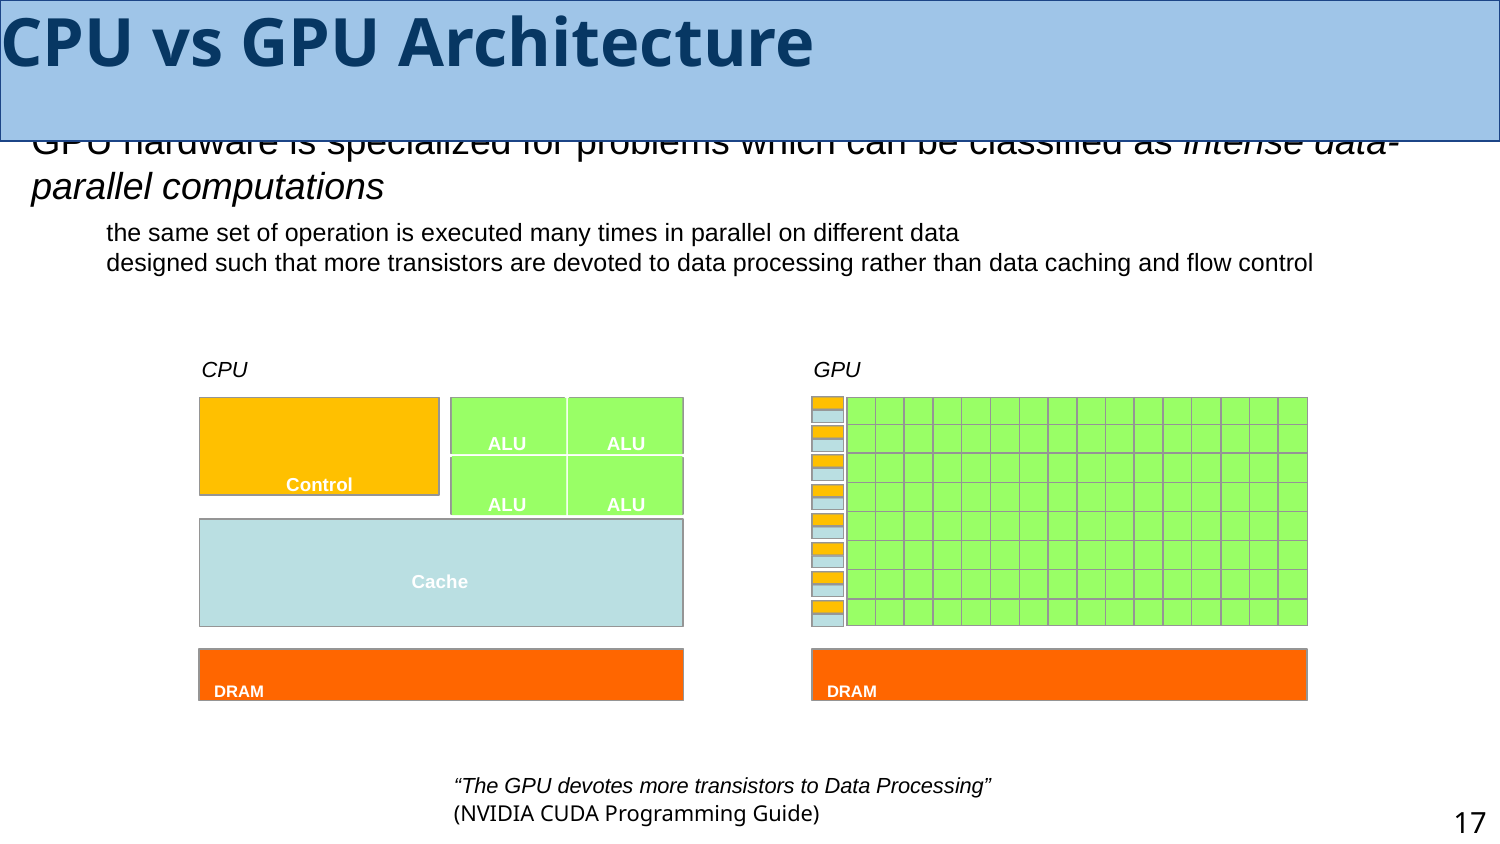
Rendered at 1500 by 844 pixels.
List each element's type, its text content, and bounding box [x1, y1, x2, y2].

table_header [1078, 398, 1105, 424]
table_cell [1279, 541, 1307, 569]
table_header [1250, 398, 1277, 424]
table_cell [1192, 600, 1220, 625]
table_cell [876, 570, 903, 598]
table_cell [849, 600, 875, 625]
table_cell [1222, 425, 1249, 452]
text_box ALU [451, 397, 567, 455]
table_cell [962, 512, 990, 540]
table_cell [934, 600, 961, 625]
table_cell [1279, 454, 1307, 482]
table_header [1106, 398, 1133, 424]
table_cell [1279, 483, 1307, 511]
table_header [934, 398, 961, 424]
table_cell [1222, 570, 1249, 598]
text_box DRAM [811, 648, 1308, 701]
table_cell [1135, 541, 1162, 569]
table_cell [876, 454, 903, 482]
table_cell [934, 512, 961, 540]
table_cell [1049, 425, 1076, 452]
table_cell [1049, 570, 1076, 598]
table_header [1135, 398, 1162, 424]
table_cell [849, 570, 875, 598]
table_header [1020, 398, 1047, 424]
text_box ALU [451, 456, 567, 516]
table_cell [1222, 600, 1249, 625]
table_cell [1106, 570, 1133, 598]
table_cell [1078, 570, 1105, 598]
table_cell [1106, 483, 1133, 511]
text_box GPU hardware is specialized for problems which can be classified as intense data- parallel computations the same set of operation is executed many times in parallel on different data designed such that more transistors are devoted to data processing rather than data caching and flow control [29, 141, 1406, 335]
table_cell [1078, 600, 1105, 625]
title CPU vs GPU Architecture [0, 0, 1500, 141]
table_cell [1020, 425, 1047, 452]
table_cell [1164, 454, 1191, 482]
table_cell [876, 600, 903, 625]
table_cell [962, 425, 990, 452]
table_cell [1135, 512, 1162, 540]
table_cell [876, 541, 903, 569]
table_header [1192, 398, 1220, 424]
text_box ALU [567, 397, 683, 455]
table_cell [849, 454, 875, 482]
table_cell [1192, 541, 1220, 569]
table_cell [991, 512, 1019, 540]
table_cell [876, 483, 903, 511]
table_cell [991, 483, 1019, 511]
table_header [905, 398, 932, 424]
table_cell [1279, 600, 1307, 625]
table_cell [1020, 512, 1047, 540]
table_cell [1250, 570, 1277, 598]
table_cell [991, 600, 1019, 625]
table_cell [962, 600, 990, 625]
table_cell [962, 570, 990, 598]
table_cell [1078, 483, 1105, 511]
table_header [962, 398, 990, 424]
table_cell [849, 483, 875, 511]
table_cell [934, 483, 961, 511]
table_cell [1222, 483, 1249, 511]
table_cell [1250, 454, 1277, 482]
table_cell [1250, 425, 1277, 452]
table_cell [876, 512, 903, 540]
table_cell [1192, 483, 1220, 511]
table_cell [1164, 483, 1191, 511]
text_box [199, 518, 684, 627]
table_cell [991, 570, 1019, 598]
table_header [991, 398, 1019, 424]
table_cell [1192, 425, 1220, 452]
table_cell [1192, 570, 1220, 598]
table_cell [1222, 541, 1249, 569]
table_cell [1222, 454, 1249, 482]
table_cell [991, 425, 1019, 452]
table_cell [876, 425, 903, 452]
table_cell [1049, 454, 1076, 482]
table_cell [849, 541, 875, 569]
table_cell [1250, 483, 1277, 511]
table_cell [1135, 483, 1162, 511]
table_cell [905, 570, 932, 598]
table_cell [1279, 425, 1307, 452]
table_cell [1192, 512, 1220, 540]
table_cell [905, 454, 932, 482]
table_cell [1078, 512, 1105, 540]
table_cell [1250, 512, 1277, 540]
table_cell [1164, 541, 1191, 569]
table_cell [849, 512, 875, 540]
table_cell [991, 541, 1019, 569]
table_header [1222, 398, 1249, 424]
table_header [1164, 398, 1191, 424]
table_cell [1106, 600, 1133, 625]
table_cell [1020, 483, 1047, 511]
table_cell [905, 512, 932, 540]
text_box DRAM [199, 648, 684, 701]
text_box “The GPU devotes more transistors to Data Processing” (NVIDIA CUDA Programming Guide) [451, 770, 1004, 826]
table_cell [1020, 570, 1047, 598]
table_cell [1106, 541, 1133, 569]
table_cell [1164, 570, 1191, 598]
table_cell [905, 541, 932, 569]
table_cell [1106, 454, 1133, 482]
table_cell [1049, 541, 1076, 569]
text_box GPU [811, 352, 1364, 382]
table_cell [1135, 600, 1162, 625]
table_cell [1135, 454, 1162, 482]
table_cell [1164, 512, 1191, 540]
table_cell [1049, 483, 1076, 511]
table_cell [962, 483, 990, 511]
table_cell [1078, 425, 1105, 452]
table_cell [1020, 600, 1047, 625]
table_cell [1078, 454, 1105, 482]
table_cell [1135, 570, 1162, 598]
table_header [848, 398, 875, 424]
table_header [876, 398, 903, 424]
table_cell [1020, 454, 1047, 482]
table_header [1049, 398, 1076, 424]
table_cell [1106, 425, 1133, 452]
table_cell [1135, 425, 1162, 452]
table_cell [1106, 512, 1133, 540]
table_cell [1250, 600, 1277, 625]
table_cell [1078, 541, 1105, 569]
table_cell [1222, 512, 1249, 540]
text_box 17 [1451, 802, 1488, 840]
table_cell [991, 454, 1019, 482]
table_cell [962, 454, 990, 482]
table_cell [1049, 600, 1076, 625]
table_cell [1250, 541, 1277, 569]
text_box ALU [567, 456, 683, 516]
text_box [811, 396, 845, 627]
table_cell [934, 570, 961, 598]
table_cell [934, 541, 961, 569]
table_cell [1049, 512, 1076, 540]
table_cell [1020, 541, 1047, 569]
table_cell [905, 600, 932, 625]
table_cell [1164, 600, 1191, 625]
text_box CPU [199, 353, 752, 382]
table_cell [934, 454, 961, 482]
text_box Control [199, 397, 440, 496]
table_cell [1192, 454, 1220, 482]
table_cell [1279, 570, 1307, 598]
table_cell [1164, 425, 1191, 452]
table_cell [905, 425, 932, 452]
table_header [1279, 398, 1307, 424]
table_cell [934, 425, 961, 452]
table_cell [1279, 512, 1307, 540]
table_cell [905, 483, 932, 511]
table_cell [962, 541, 990, 569]
table_cell [849, 425, 875, 452]
